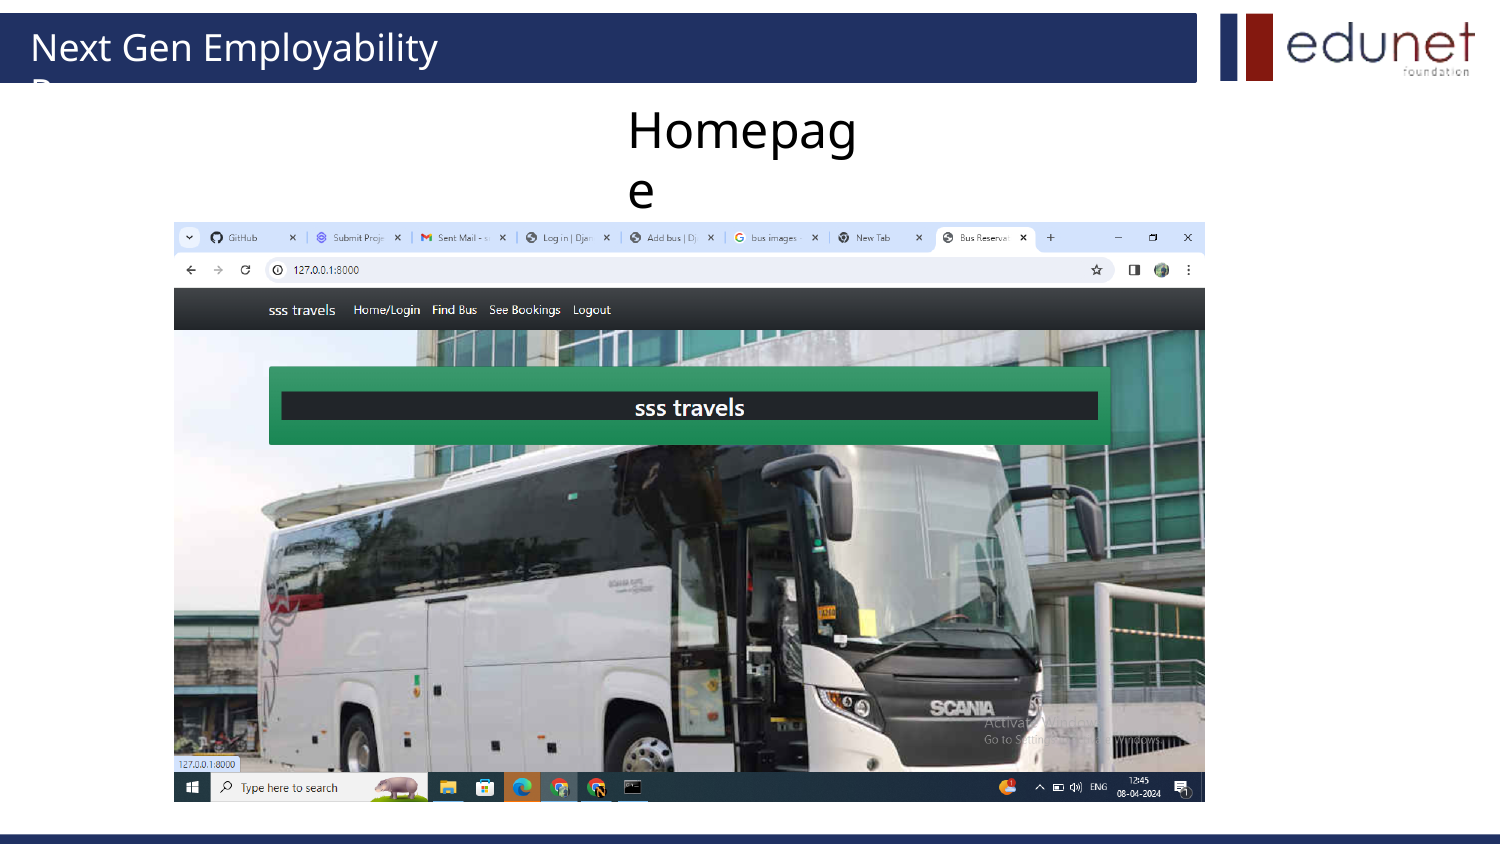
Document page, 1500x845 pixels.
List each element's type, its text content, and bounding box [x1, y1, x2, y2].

picture [174, 222, 1205, 802]
title Homepage [625, 96, 875, 220]
text_box Next Gen Employability Program [28, 21, 576, 114]
picture [1287, 22, 1475, 76]
